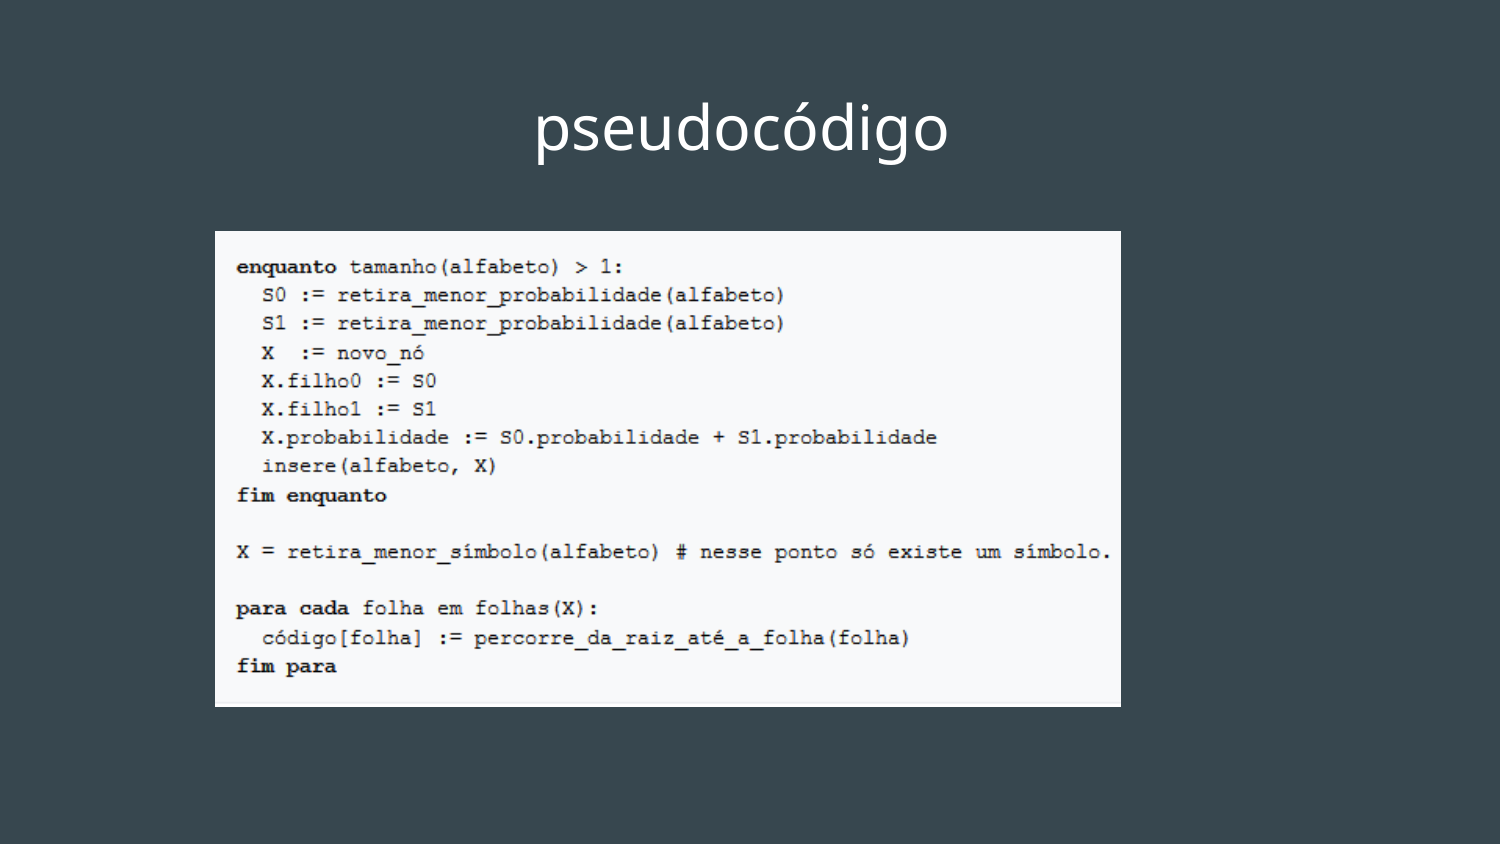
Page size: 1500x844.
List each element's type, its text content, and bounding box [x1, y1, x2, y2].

title pseudocódigo [51, 72, 1449, 167]
picture [215, 231, 1121, 707]
